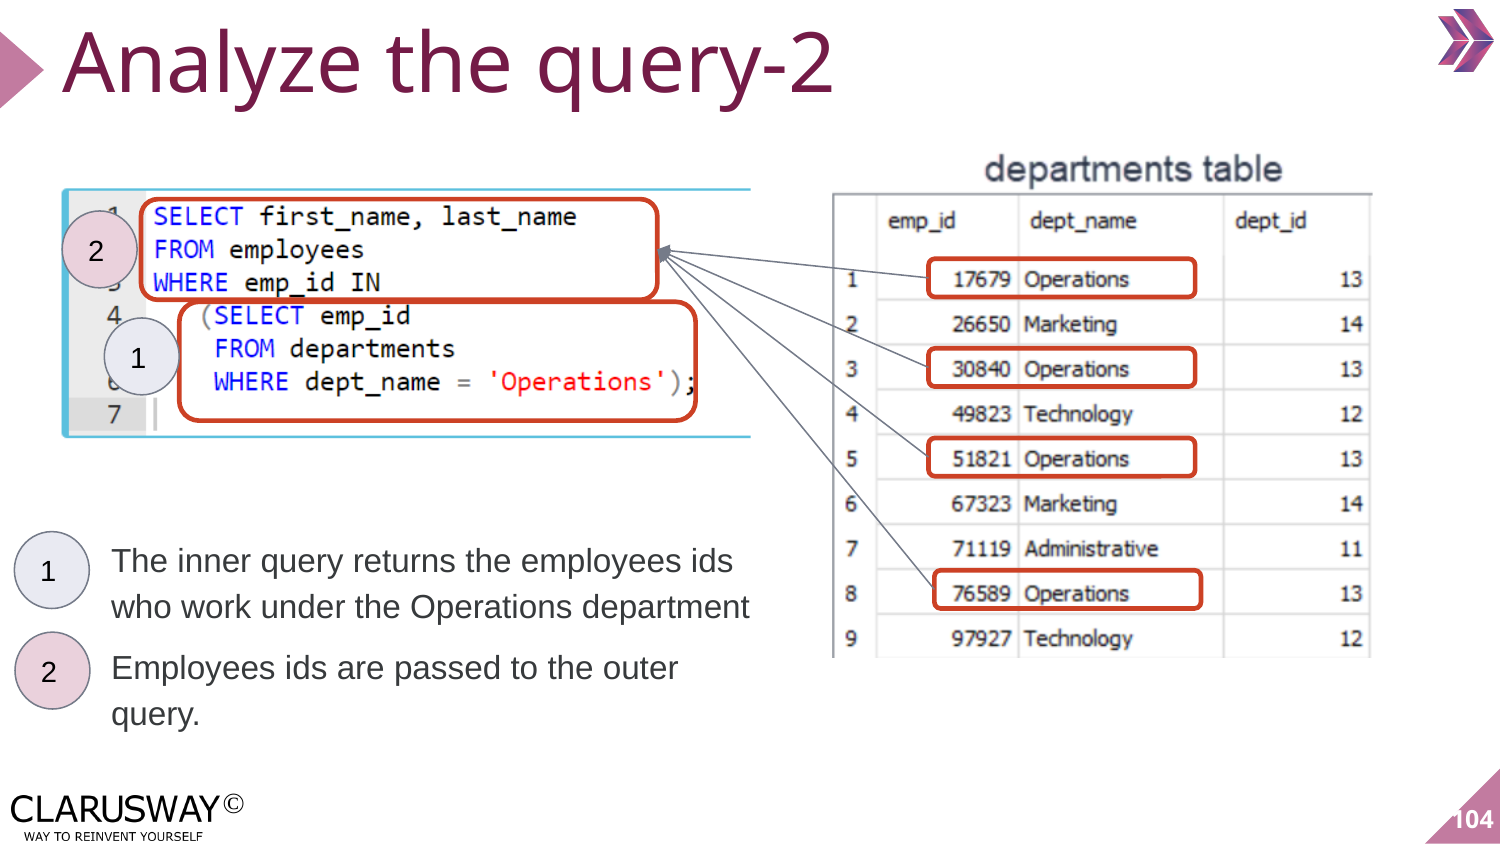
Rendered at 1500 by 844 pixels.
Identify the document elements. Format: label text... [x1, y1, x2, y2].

text_box 1 [14, 531, 90, 609]
text_box The inner query returns the employees ids who work under the Operations department [96, 518, 786, 622]
picture [792, 131, 1404, 693]
text_box 2 [15, 632, 90, 710]
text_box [657, 249, 935, 590]
picture [11, 795, 220, 841]
slide_number ‹#› [1418, 760, 1494, 838]
picture [47, 183, 751, 441]
picture [1438, 9, 1494, 72]
title Analyze the query-2 [62, 28, 988, 132]
text_box Employees ids are passed to the outer query. [96, 624, 786, 728]
